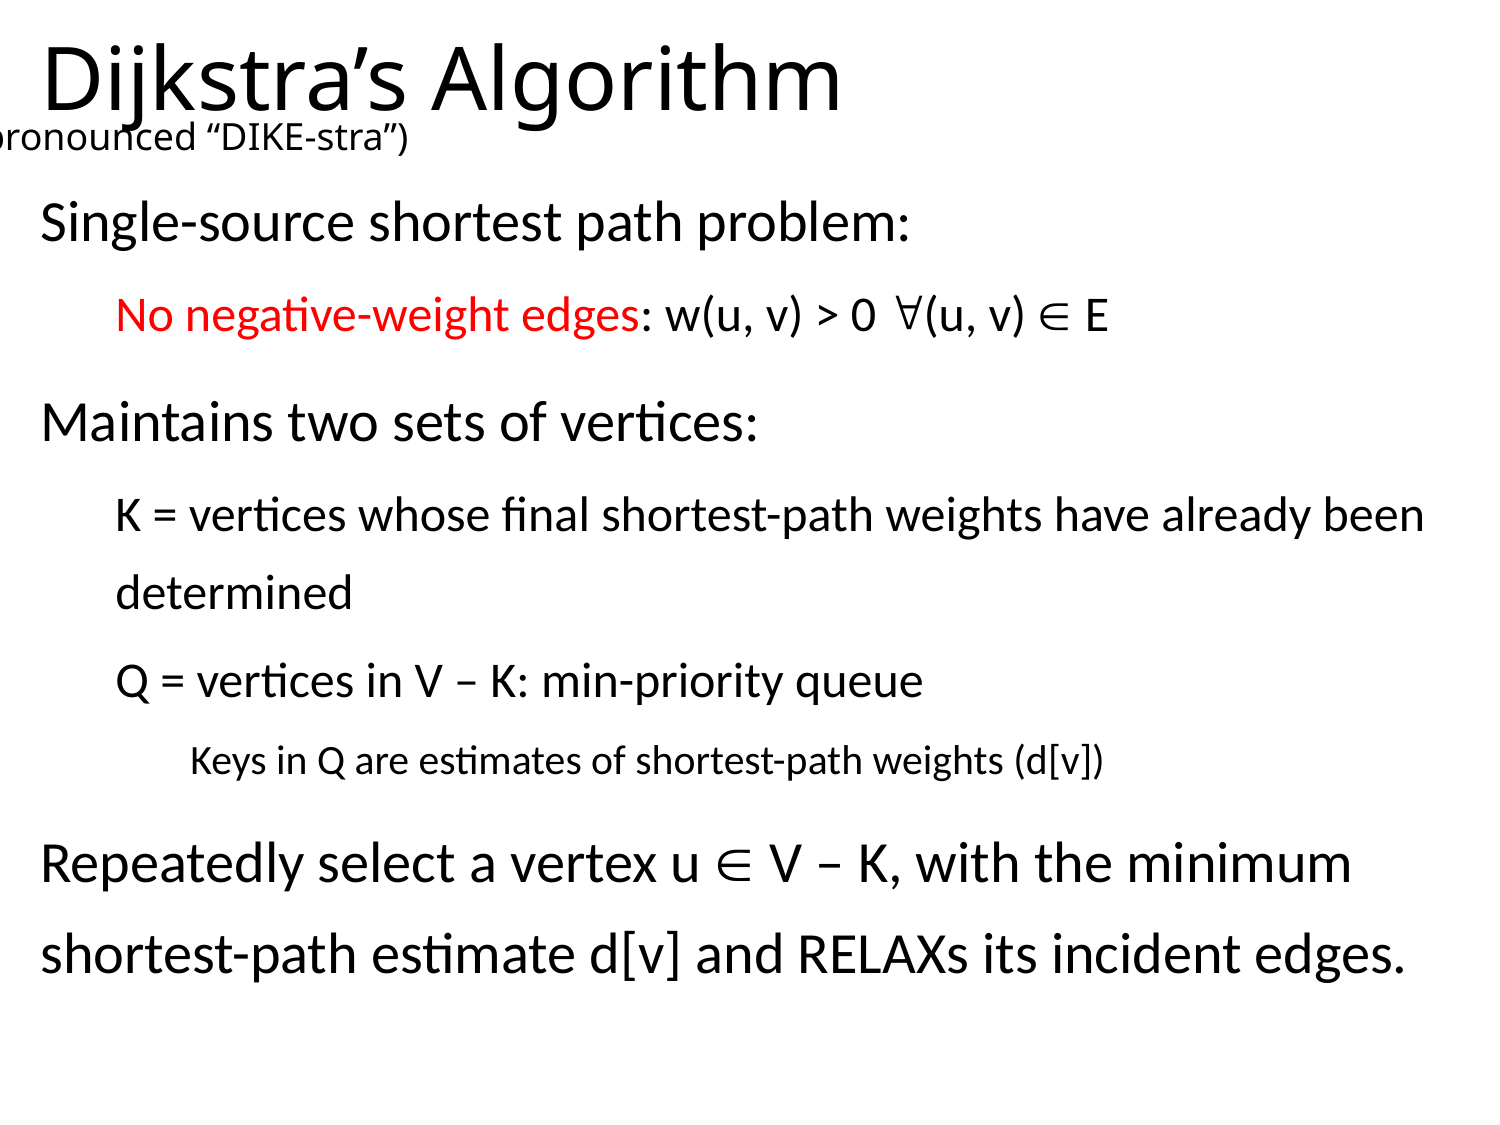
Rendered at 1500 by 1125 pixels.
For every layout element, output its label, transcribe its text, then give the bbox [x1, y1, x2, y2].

text_box (pronounced “DIKE-stra”) [0, 105, 424, 166]
title Dijkstra’s Algorithm [25, 26, 1469, 138]
list Single-source shortest path problem: No negative-weight edges: w(u, v) > 0 (u, v)  E Maintains two sets of vertices: K = vertices whose final shortest-path weights have already been determined Q = vertices in V – K: min-priority queue Keys in Q are estimates of shortest-path weights (d[v]) Repeatedly select a vertex u  V – K, with the minimum shortest-path estimate d[v] and RELAXs its incident edges. [25, 154, 1469, 1014]
